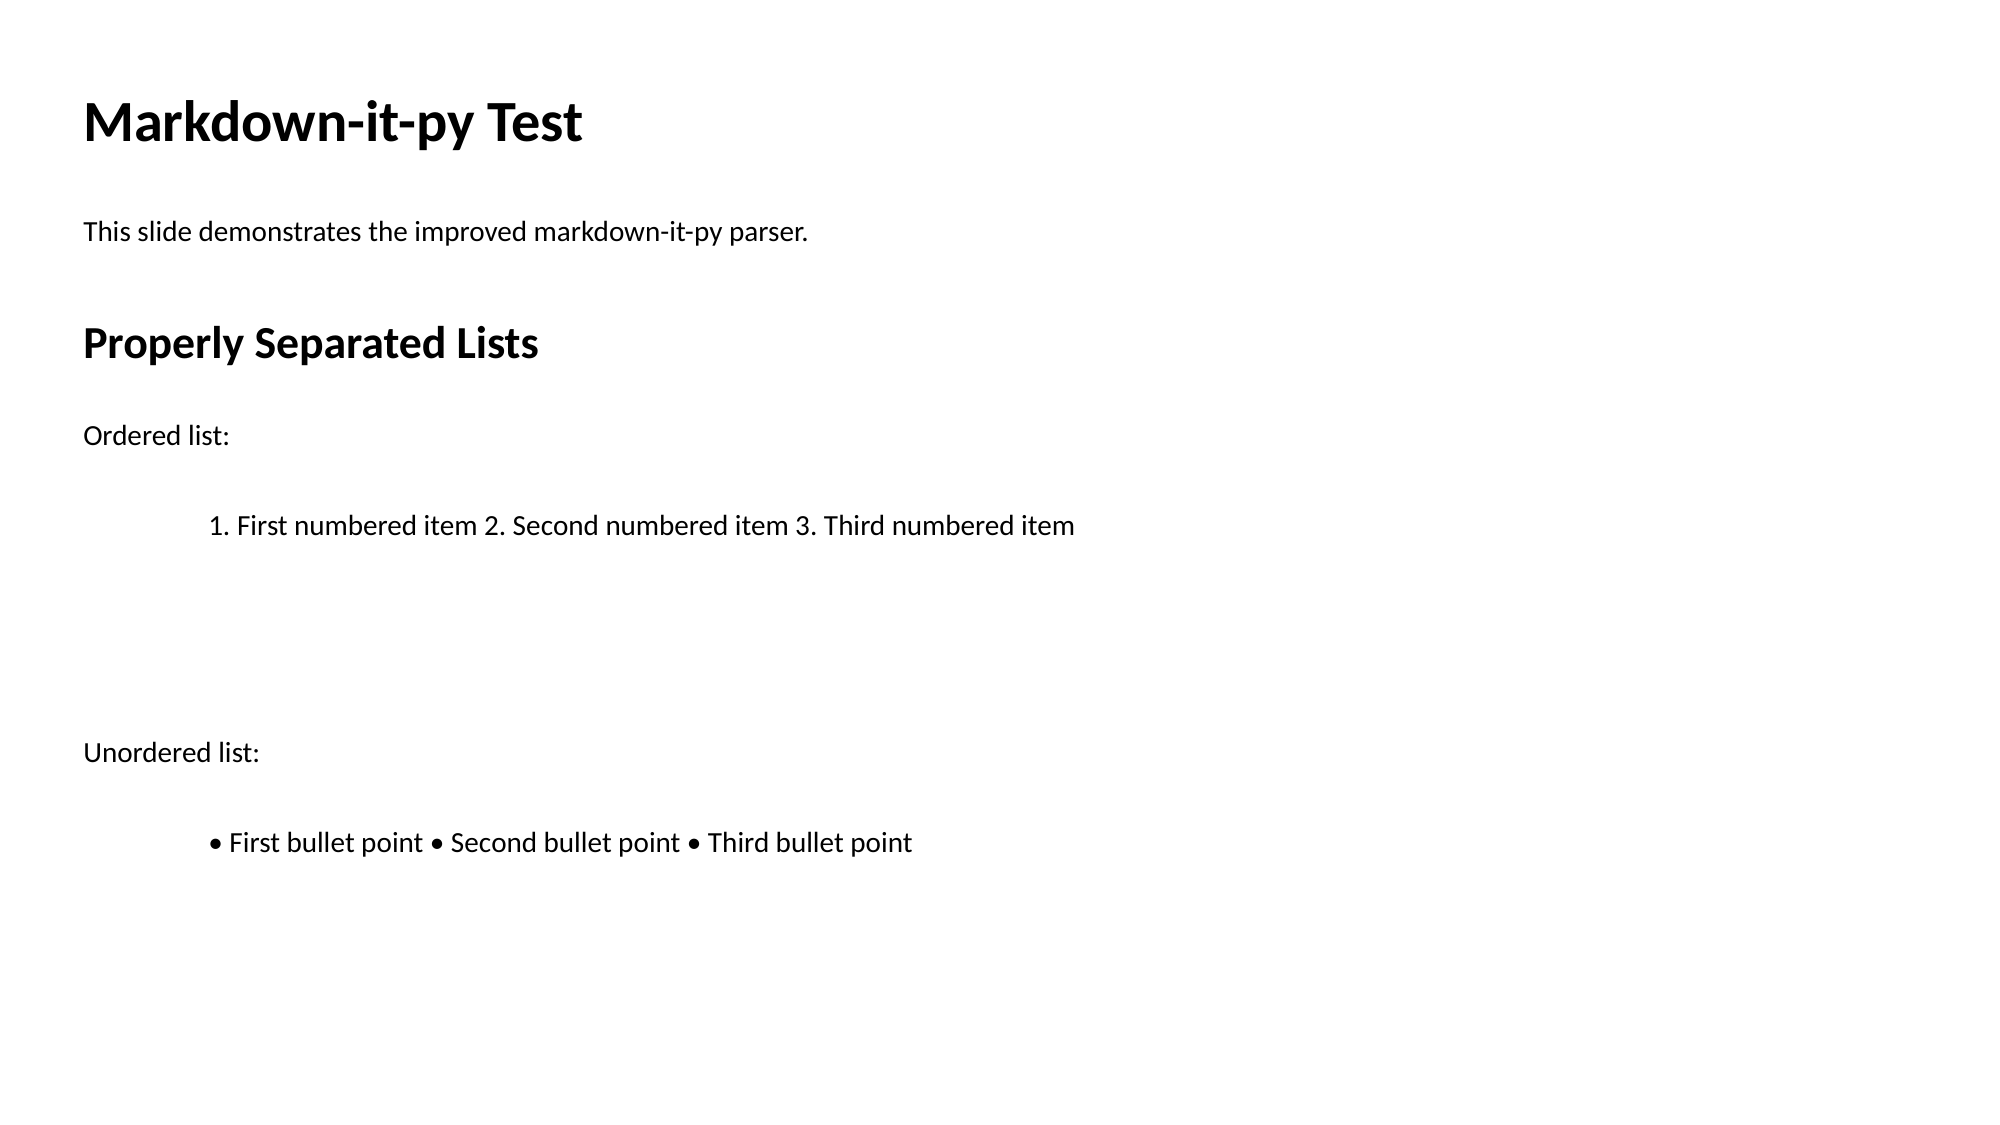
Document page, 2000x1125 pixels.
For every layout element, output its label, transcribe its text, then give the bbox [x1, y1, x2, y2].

text_box Markdown-it-py Test [83, 83, 1917, 154]
text_box Unordered list: [83, 733, 1917, 769]
text_box This slide demonstrates the improved markdown-it-py parser. [83, 212, 1917, 248]
text_box Ordered list: [83, 416, 1917, 452]
text_box • First bullet point • Second bullet point • Third bullet point [208, 822, 1917, 858]
text_box Properly Separated Lists [83, 312, 1917, 368]
text_box 1. First numbered item 2. Second numbered item 3. Third numbered item [208, 506, 1917, 542]
